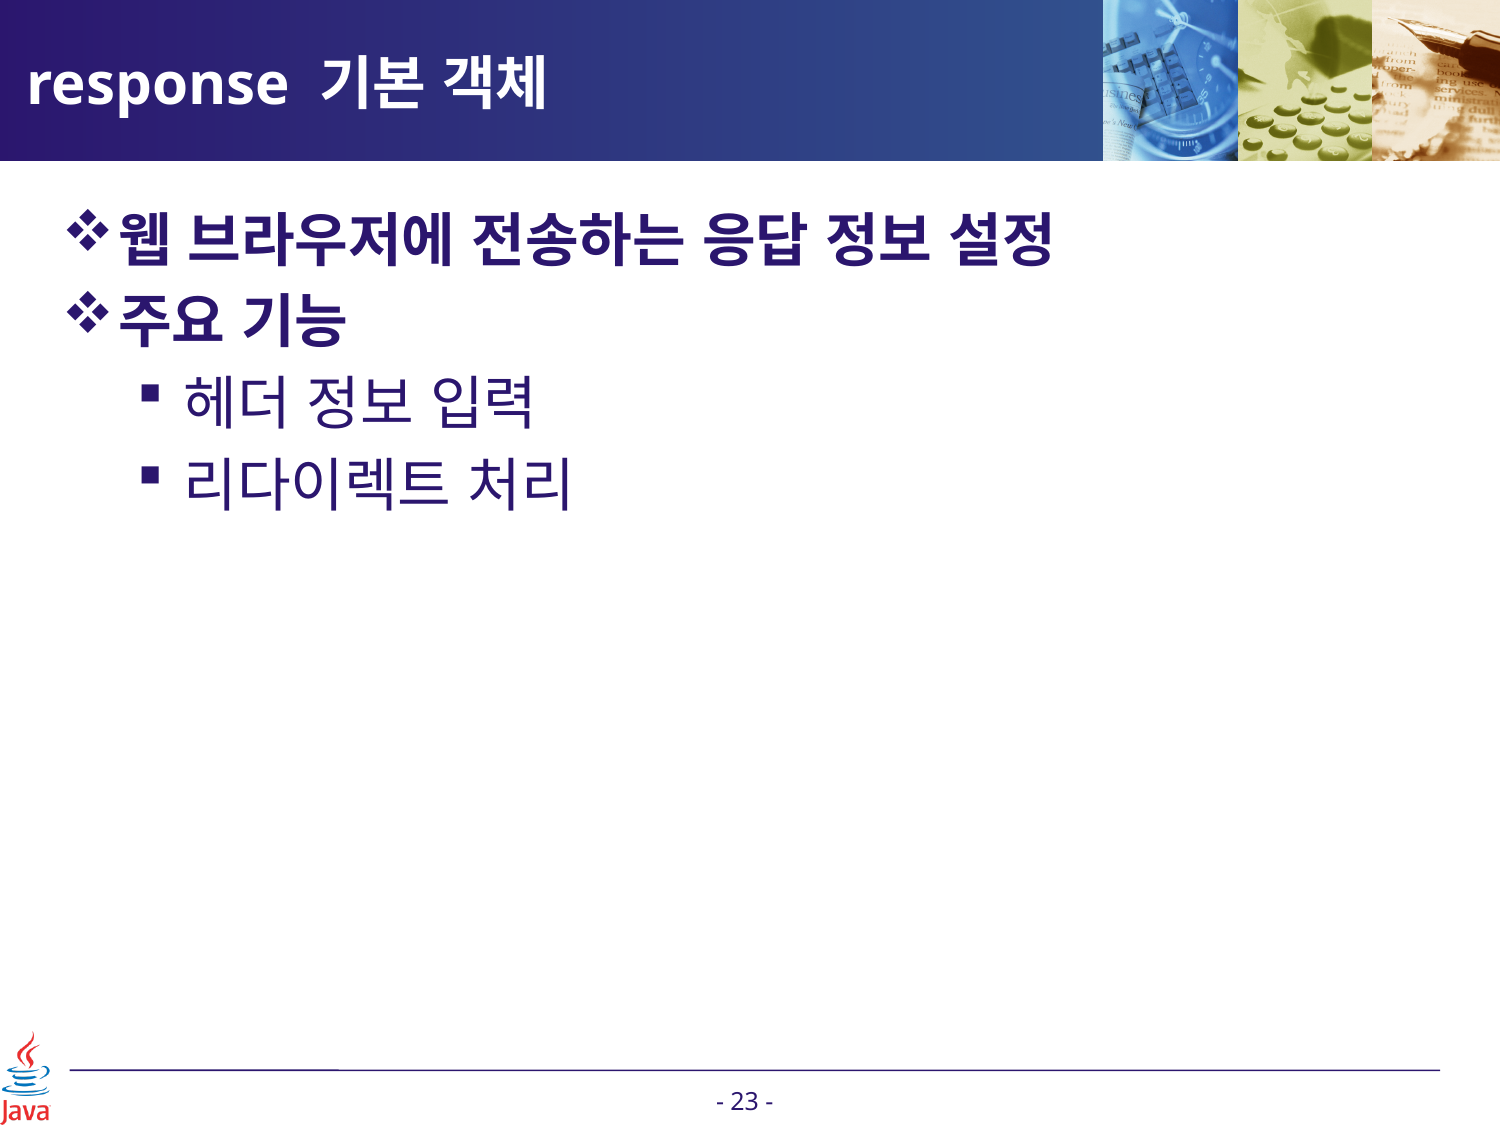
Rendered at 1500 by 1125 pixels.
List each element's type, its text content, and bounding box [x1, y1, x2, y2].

list 웹 브라우저에 전송하는 응답 정보 설정 주요 기능 헤더 정보 입력 리다이렉트 처리 [46, 195, 1442, 1032]
picture [0, 1031, 51, 1125]
title response 기본 객체 [11, 34, 1137, 128]
picture [1103, 0, 1500, 161]
